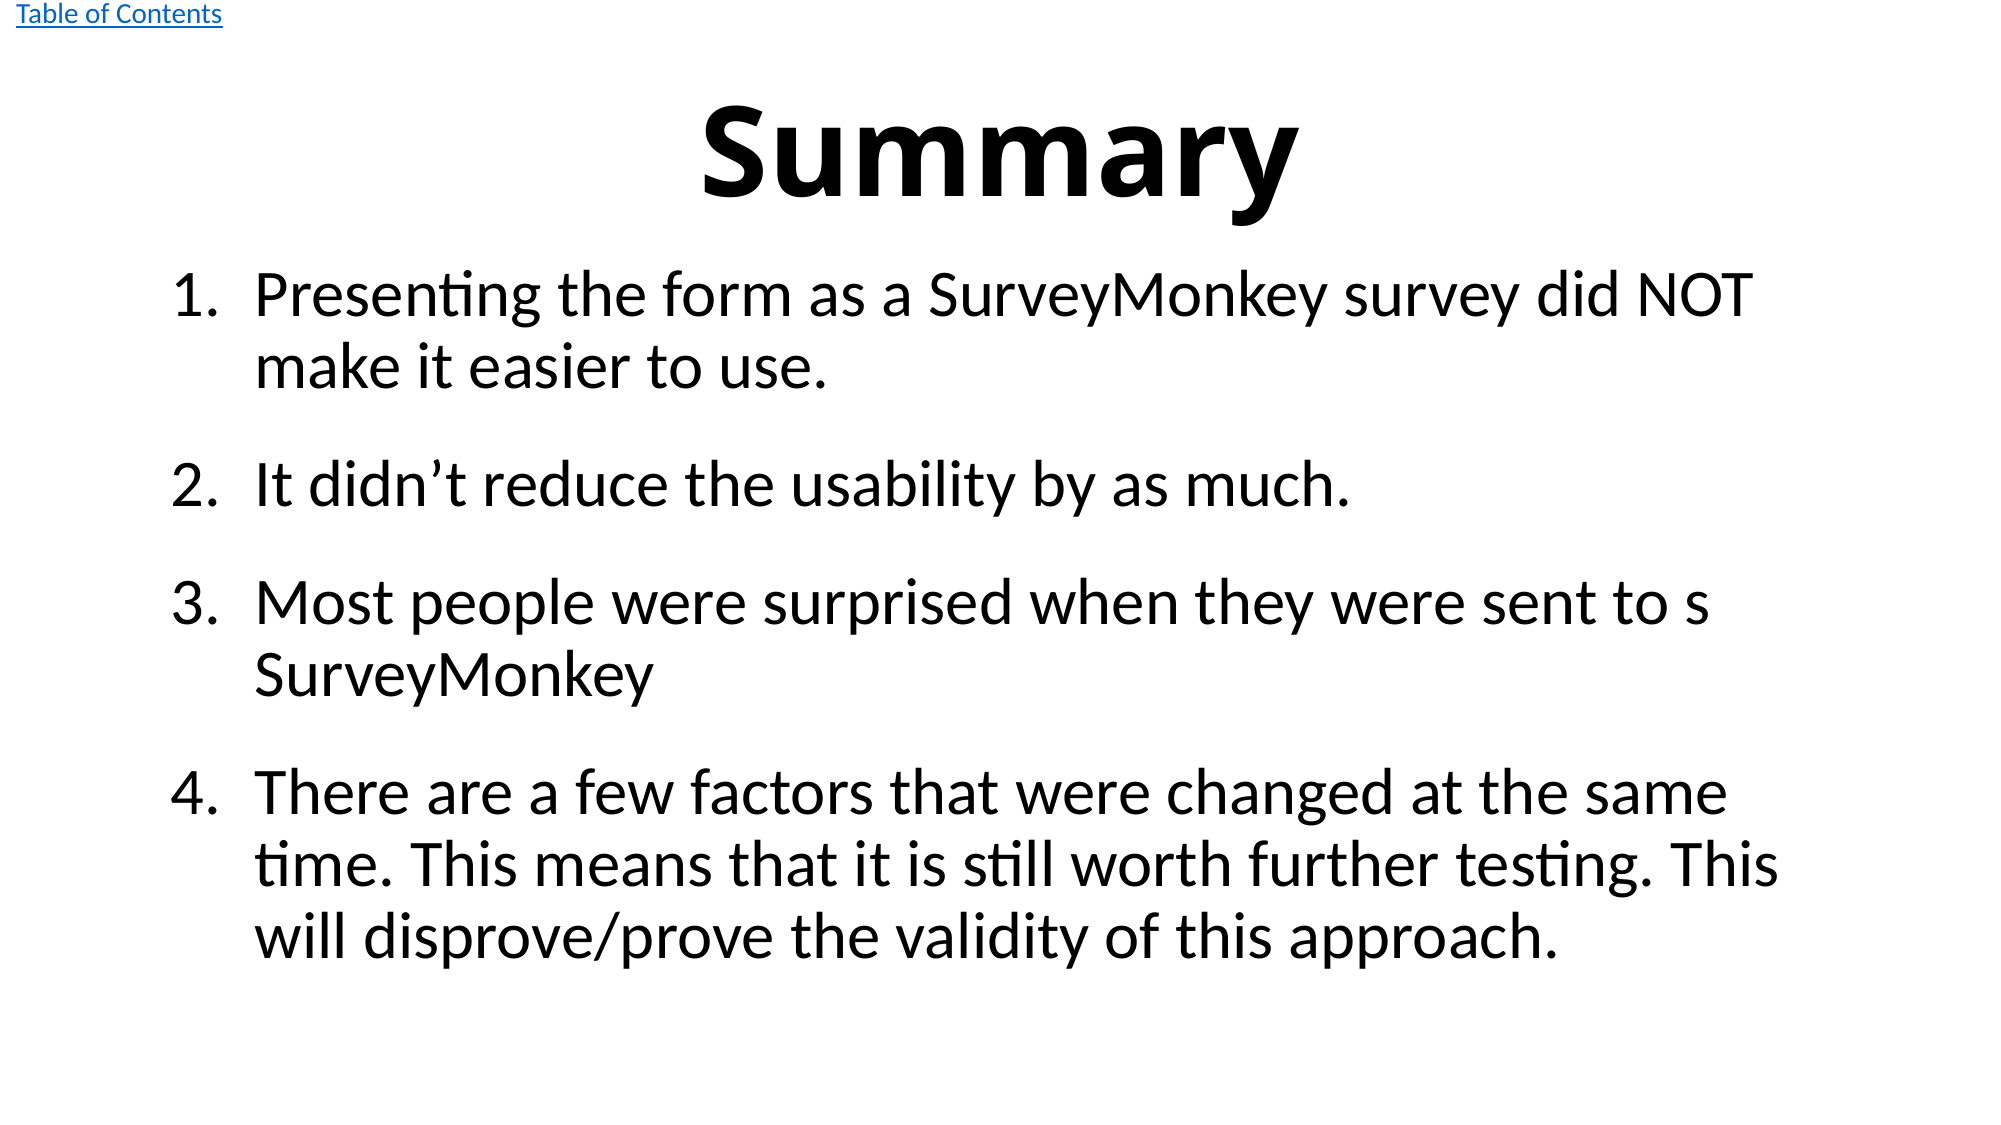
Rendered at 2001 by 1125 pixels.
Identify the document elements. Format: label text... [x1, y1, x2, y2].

subtitle Presenting the form as a SurveyMonkey survey did NOT make it easier to use. It didn’t reduce the usability by as much. Most people were surprised when they were sent to s SurveyMonkey There are a few factors that were changed at the same time. This means that it is still worth further testing. This will disprove/prove the validity of this approach. [155, 251, 1863, 1125]
title Summary [249, 0, 1750, 231]
text_box Table of Contents [1, 0, 238, 37]
